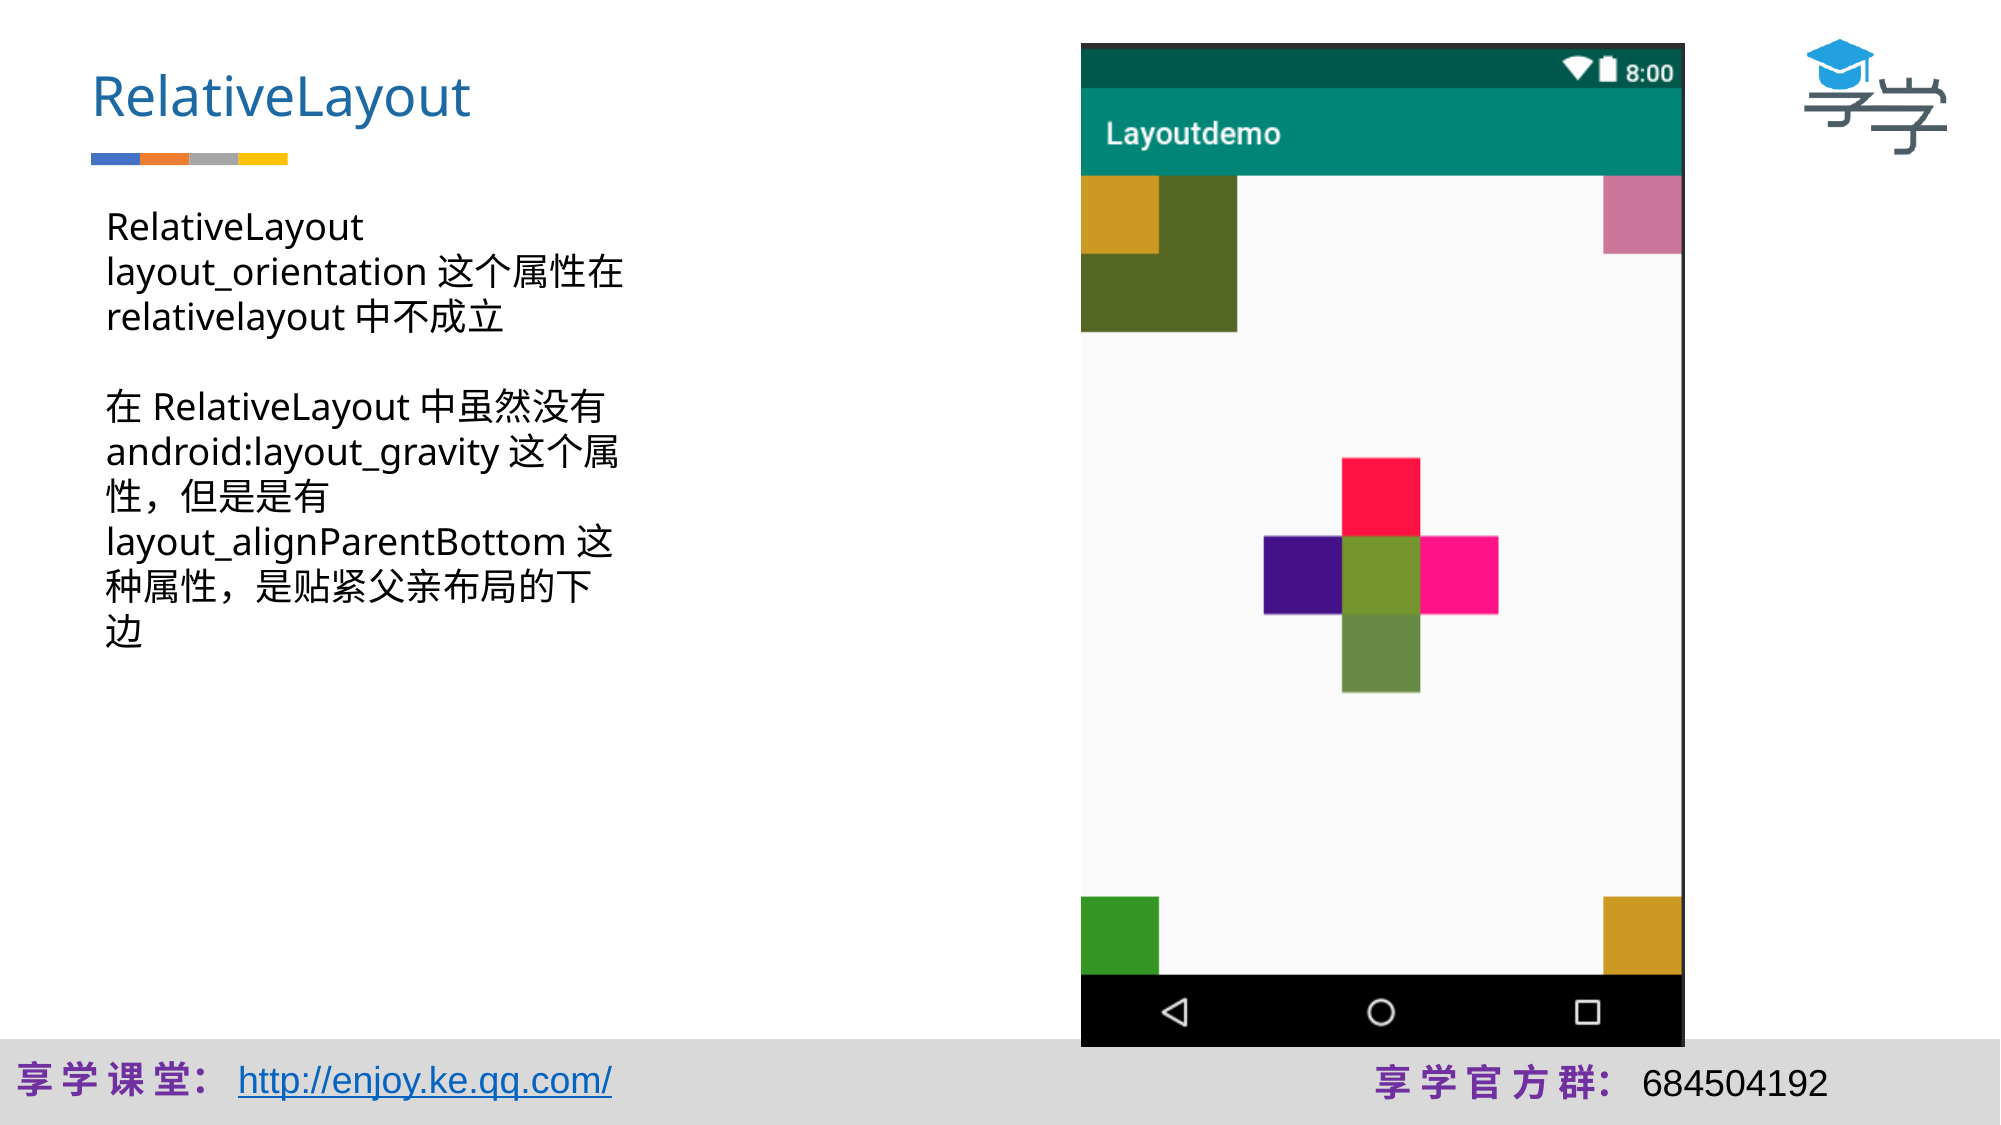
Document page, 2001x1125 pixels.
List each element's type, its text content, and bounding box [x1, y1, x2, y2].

picture [1081, 43, 1685, 1047]
text_box RelativeLayout layout_orientation这个属性在relativelayout中不成立 在RelativeLayout中虽然没有android:layout_gravity这个属性，但是是有layout_alignParentBottom这种属性，是贴紧父亲布局的下边 [91, 195, 643, 660]
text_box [90, 152, 288, 166]
text_box RelativeLayout [91, 60, 975, 128]
picture [1799, 20, 1952, 173]
